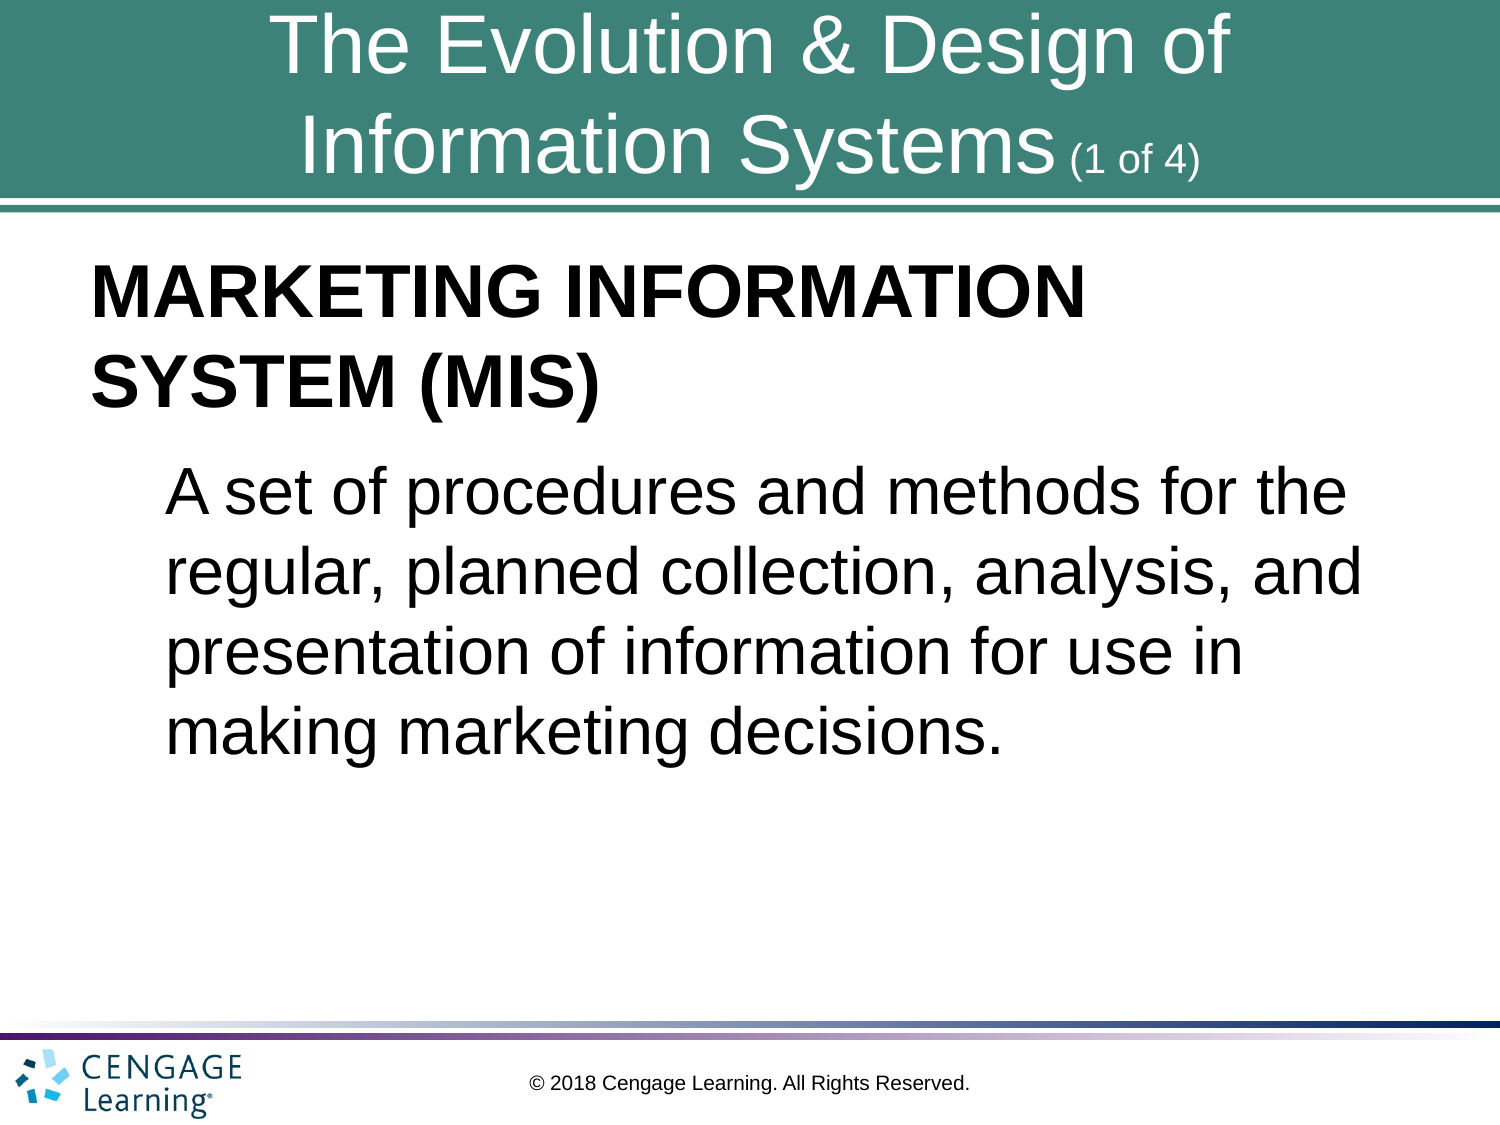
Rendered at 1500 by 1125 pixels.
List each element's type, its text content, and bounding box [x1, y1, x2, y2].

picture [15, 1049, 241, 1119]
title The Evolution & Design of Information Systems (1 of 4) [37, 0, 1463, 181]
list MARKETING INFORMATION SYSTEM (MIS) A set of procedures and methods for the regular, planned collection, analysis, and presentation of information for use in making marketing decisions. [74, 234, 1426, 1001]
